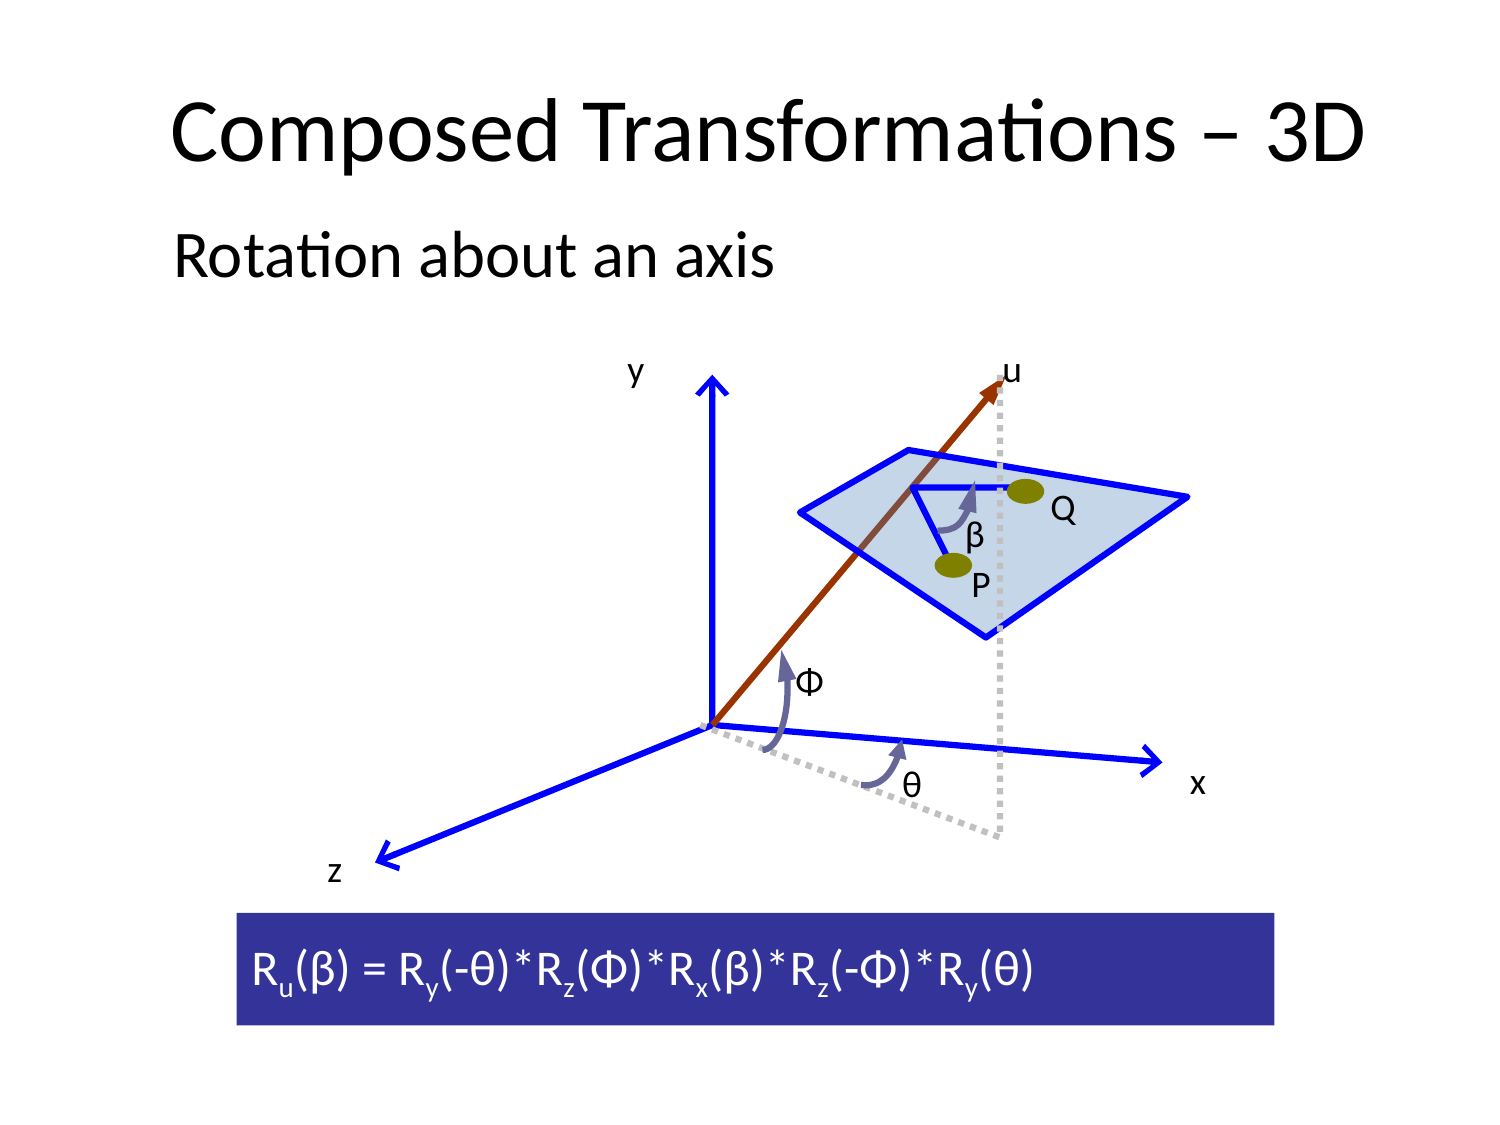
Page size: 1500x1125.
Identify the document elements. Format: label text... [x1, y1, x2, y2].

text_box [799, 450, 932, 547]
text_box z [312, 837, 388, 898]
title Composed Transformations – 3D [37, 62, 1500, 188]
text_box [762, 652, 787, 751]
text_box [860, 735, 906, 786]
text_box Ru(β) = Ry(-θ)*Rz(Φ)*Rx(β)*Rz(-Φ)*Ry(θ) [236, 912, 1275, 1026]
text_box [1000, 487, 1012, 502]
text_box P [1000, 562, 1007, 613]
text_box β [949, 502, 1013, 562]
text_box [1000, 748, 1163, 773]
text_box [1000, 479, 1188, 628]
text_box [1006, 478, 1035, 504]
text_box [1000, 465, 1058, 487]
text_box y [612, 337, 675, 398]
text_box x [1174, 749, 1238, 810]
text_box [699, 374, 1000, 838]
text_box Q [1035, 475, 1086, 536]
list Rotation about an axis [112, 212, 838, 300]
text_box u [987, 337, 1050, 398]
text_box θ [887, 752, 950, 813]
text_box Φ [780, 649, 844, 710]
